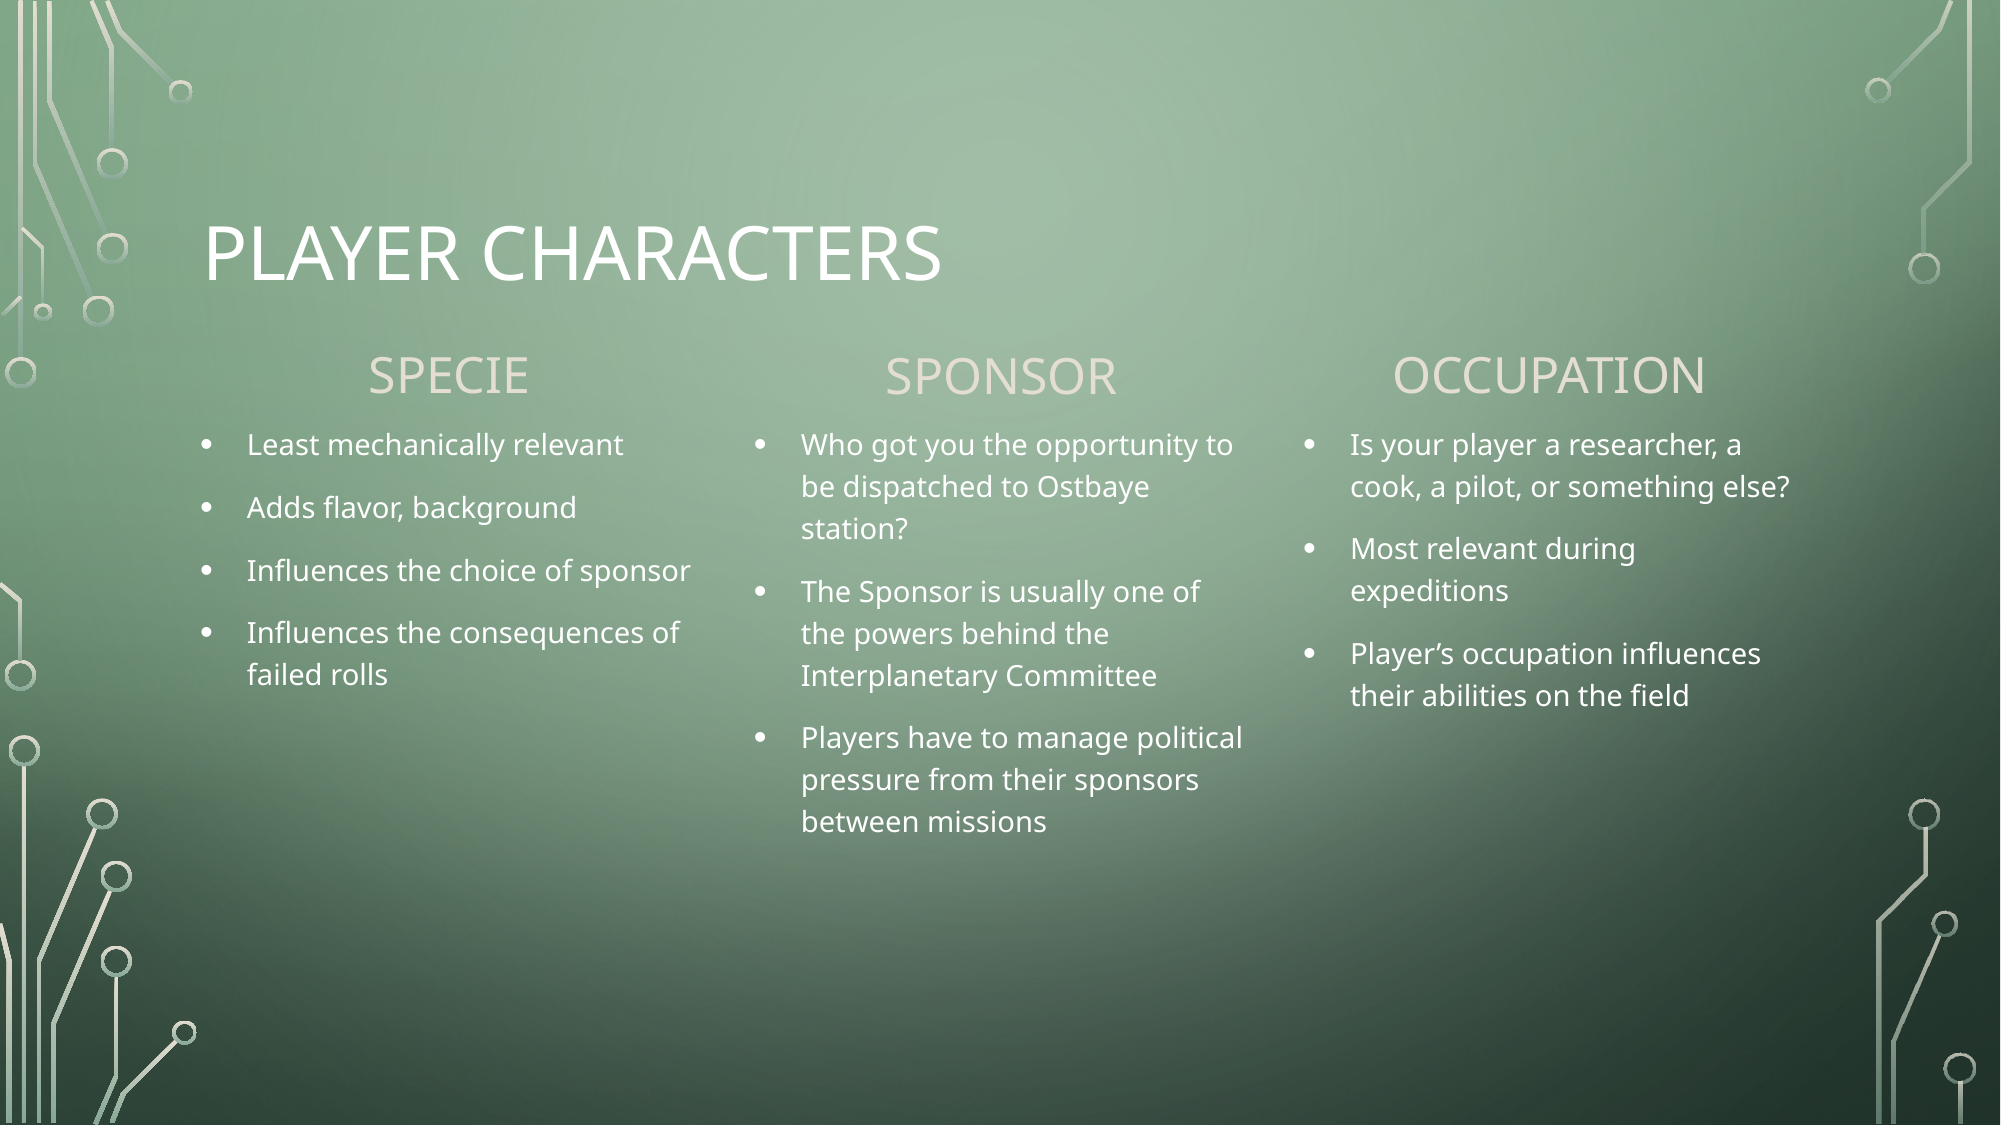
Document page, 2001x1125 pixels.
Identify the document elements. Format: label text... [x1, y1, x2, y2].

list SPONSOR [740, 345, 1263, 411]
title PLAYER CHARACTERS [187, 99, 1813, 413]
list SPECIE [187, 345, 712, 411]
list Who got you the opportunity to be dispatched to Ostbaye station? The Sponsor is usually one of the powers behind the Interplanetary Committee Players have to manage political pressure from their sponsors between missions [738, 411, 1264, 951]
list OCCUPATION [1288, 344, 1813, 411]
list Least mechanically relevant Adds flavor, background Influences the choice of sponsor Influences the consequences of failed rolls [185, 411, 712, 950]
list Is your player a researcher, a cook, a pilot, or something else? Most relevant during expeditions Player’s occupation influences their abilities on the field [1288, 411, 1813, 950]
